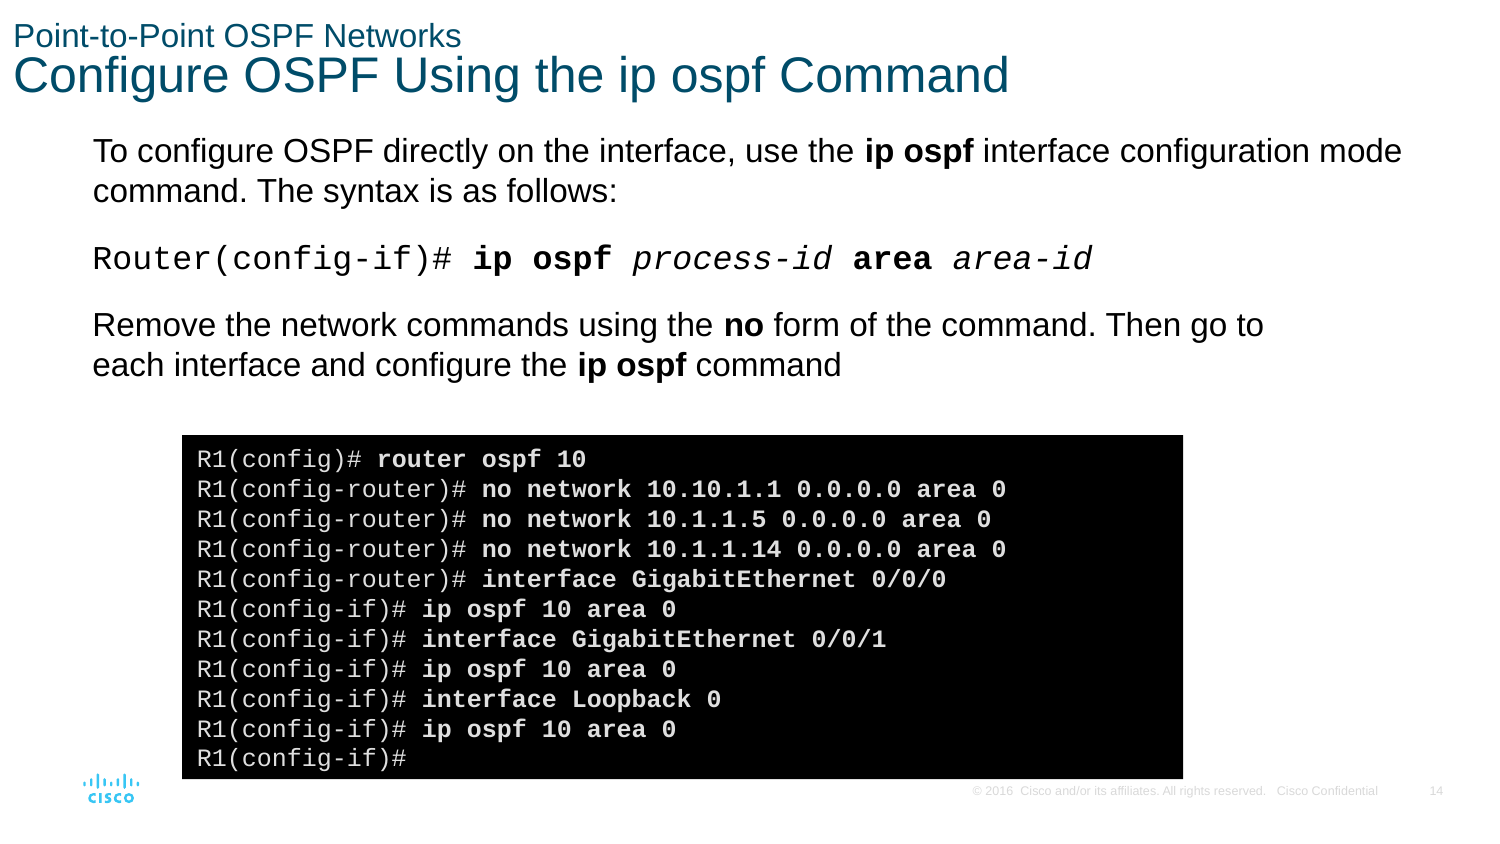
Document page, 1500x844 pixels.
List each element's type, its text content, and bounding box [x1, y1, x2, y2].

text_box Remove the network commands using the no form of the command. Then go to each interface and configure the ip ospf command [77, 296, 1332, 391]
list To configure OSPF directly on the interface, use the ip ospf interface configuration mode command. The syntax is as follows: [77, 121, 1437, 218]
text_box Router(config-if)# ip ospf process-id area area-id [77, 228, 1332, 284]
title Point-to-Point OSPF Networks Configure OSPF Using the ip ospf Command [0, 1, 1368, 122]
text_box R1(config)# router ospf 10 R1(config-router)# no network 10.10.1.1 0.0.0.0 area 0 R1(config-router)# no network 10.1.1.5 0.0.0.0 area 0 R1(config-router)# no network 10.1.1.14 0.0.0.0 area 0 R1(config-router)# interface GigabitEthernet 0/0/0 R1(config-if)# ip ospf 10 area 0 R1(config-if)# interface GigabitEthernet 0/0/1 R1(config-if)# ip ospf 10 area 0 R1(config-if)# interface Loopback 0 R1(config-if)# ip ospf 10 area 0 R1(config-if)# [182, 435, 1184, 780]
